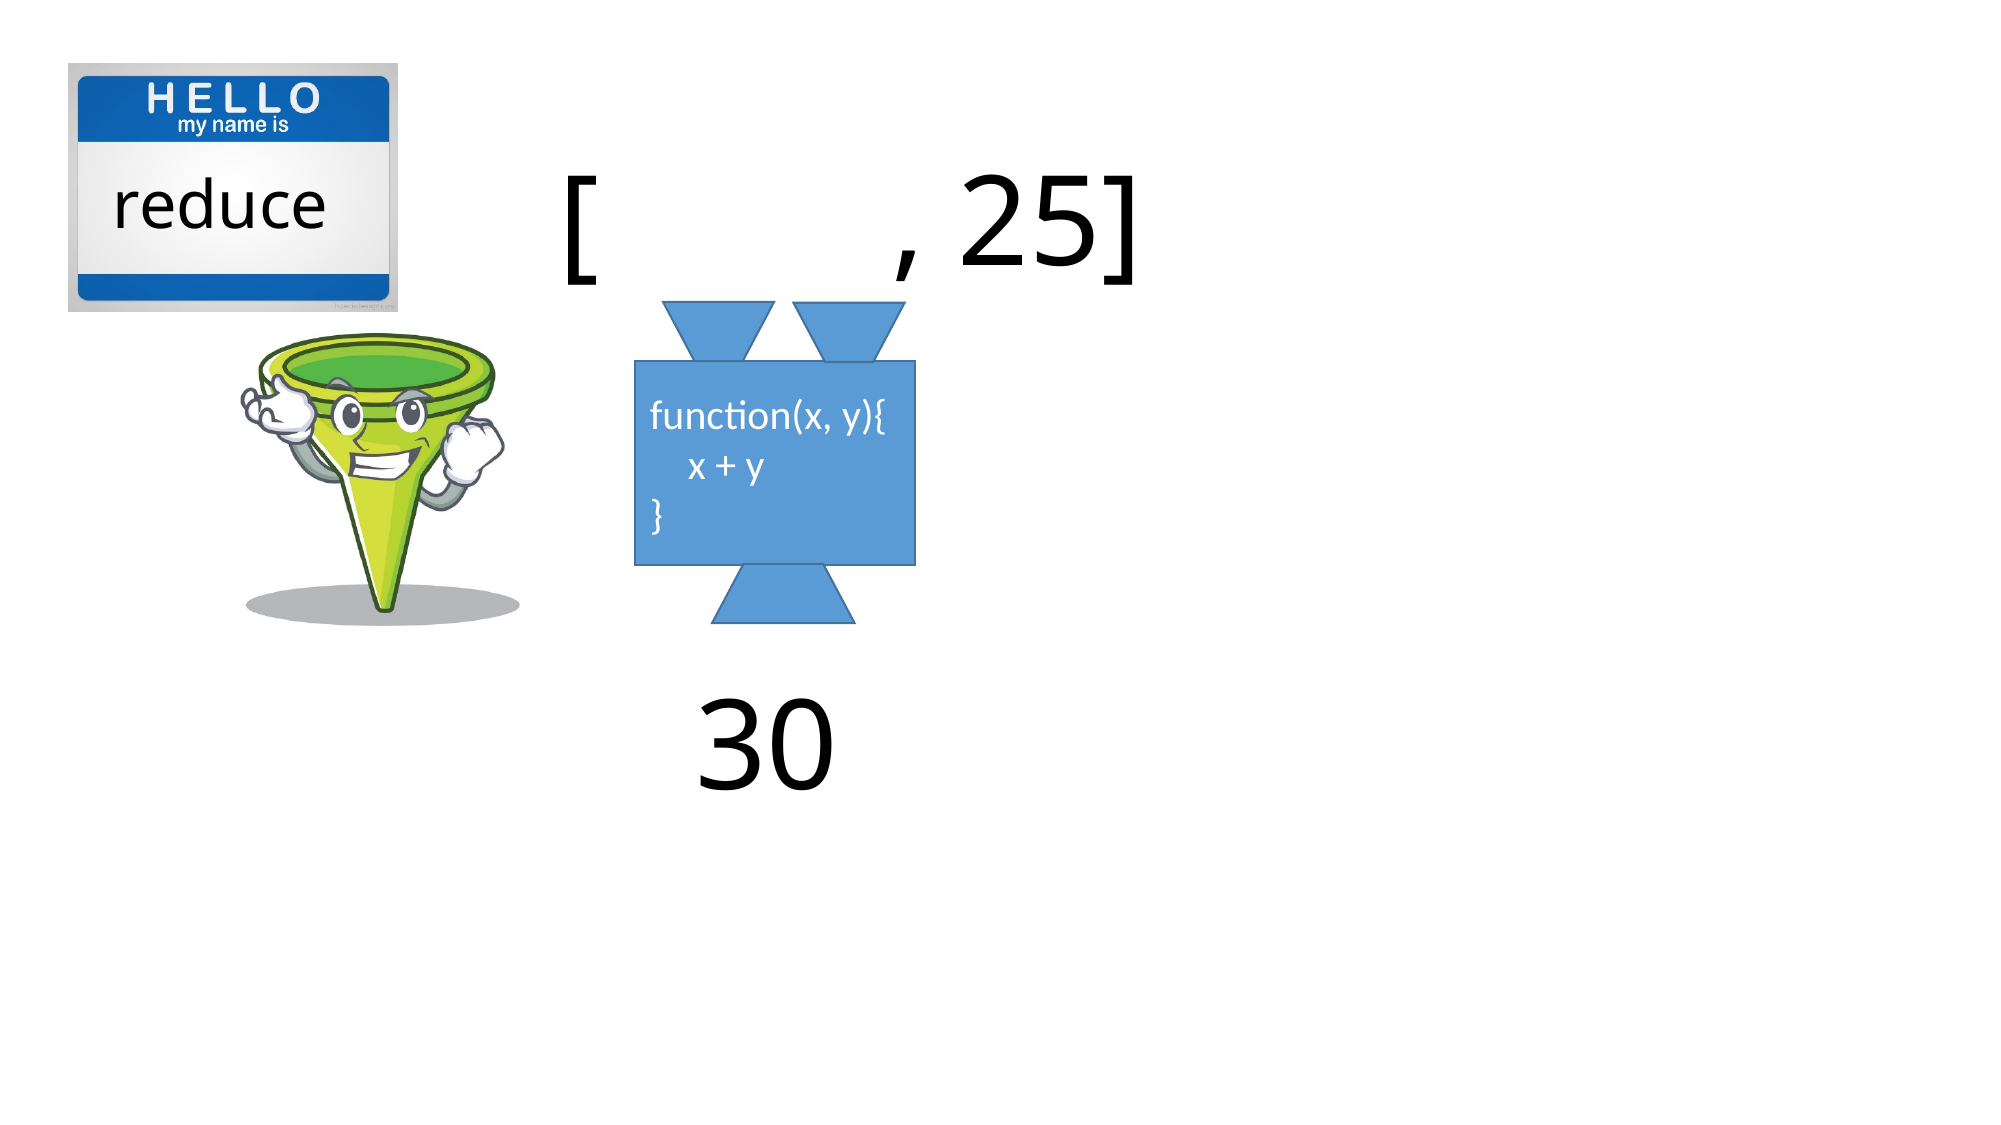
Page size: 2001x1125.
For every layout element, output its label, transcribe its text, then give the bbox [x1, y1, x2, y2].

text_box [634, 301, 915, 624]
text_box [68, 63, 398, 312]
text_box [ , 25] [543, 133, 1553, 299]
text_box 30 [680, 657, 939, 823]
picture [163, 314, 587, 663]
